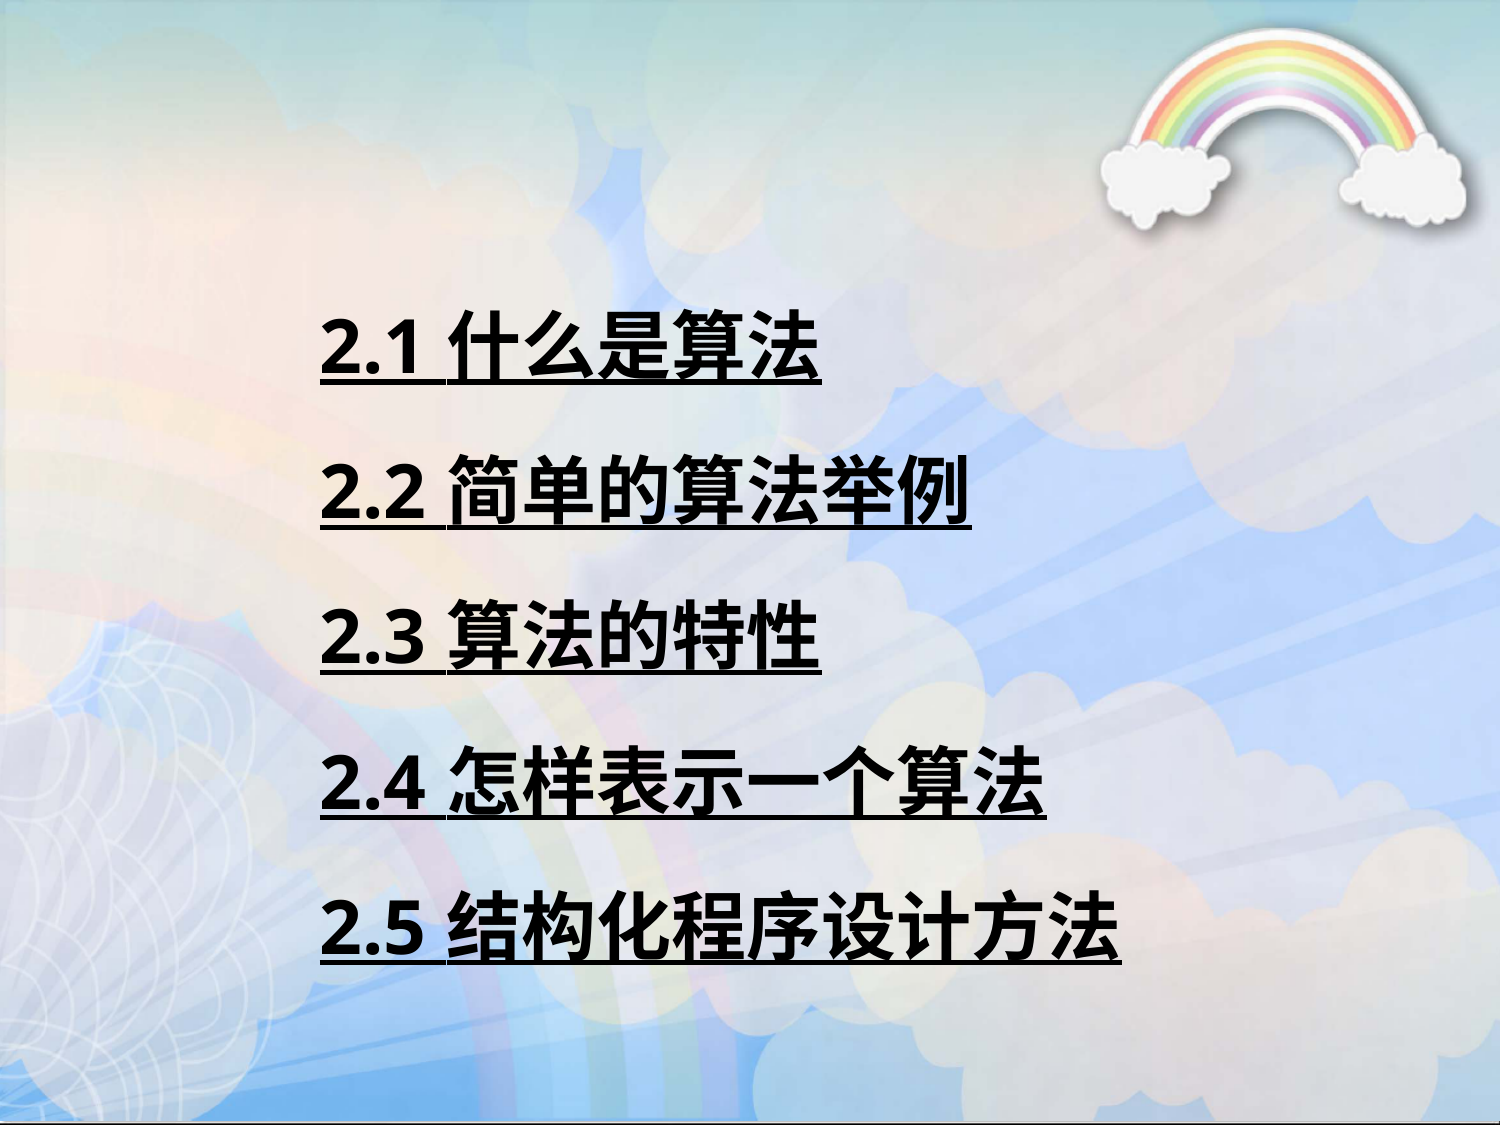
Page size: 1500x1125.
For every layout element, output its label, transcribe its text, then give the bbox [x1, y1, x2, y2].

picture [0, 0, 1500, 1125]
list 2.1 什么是算法 2.2 简单的算法举例 2.3 算法的特性 2.4 怎样表示一个算法 2.5 结构化程序设计方法 [304, 269, 1231, 903]
